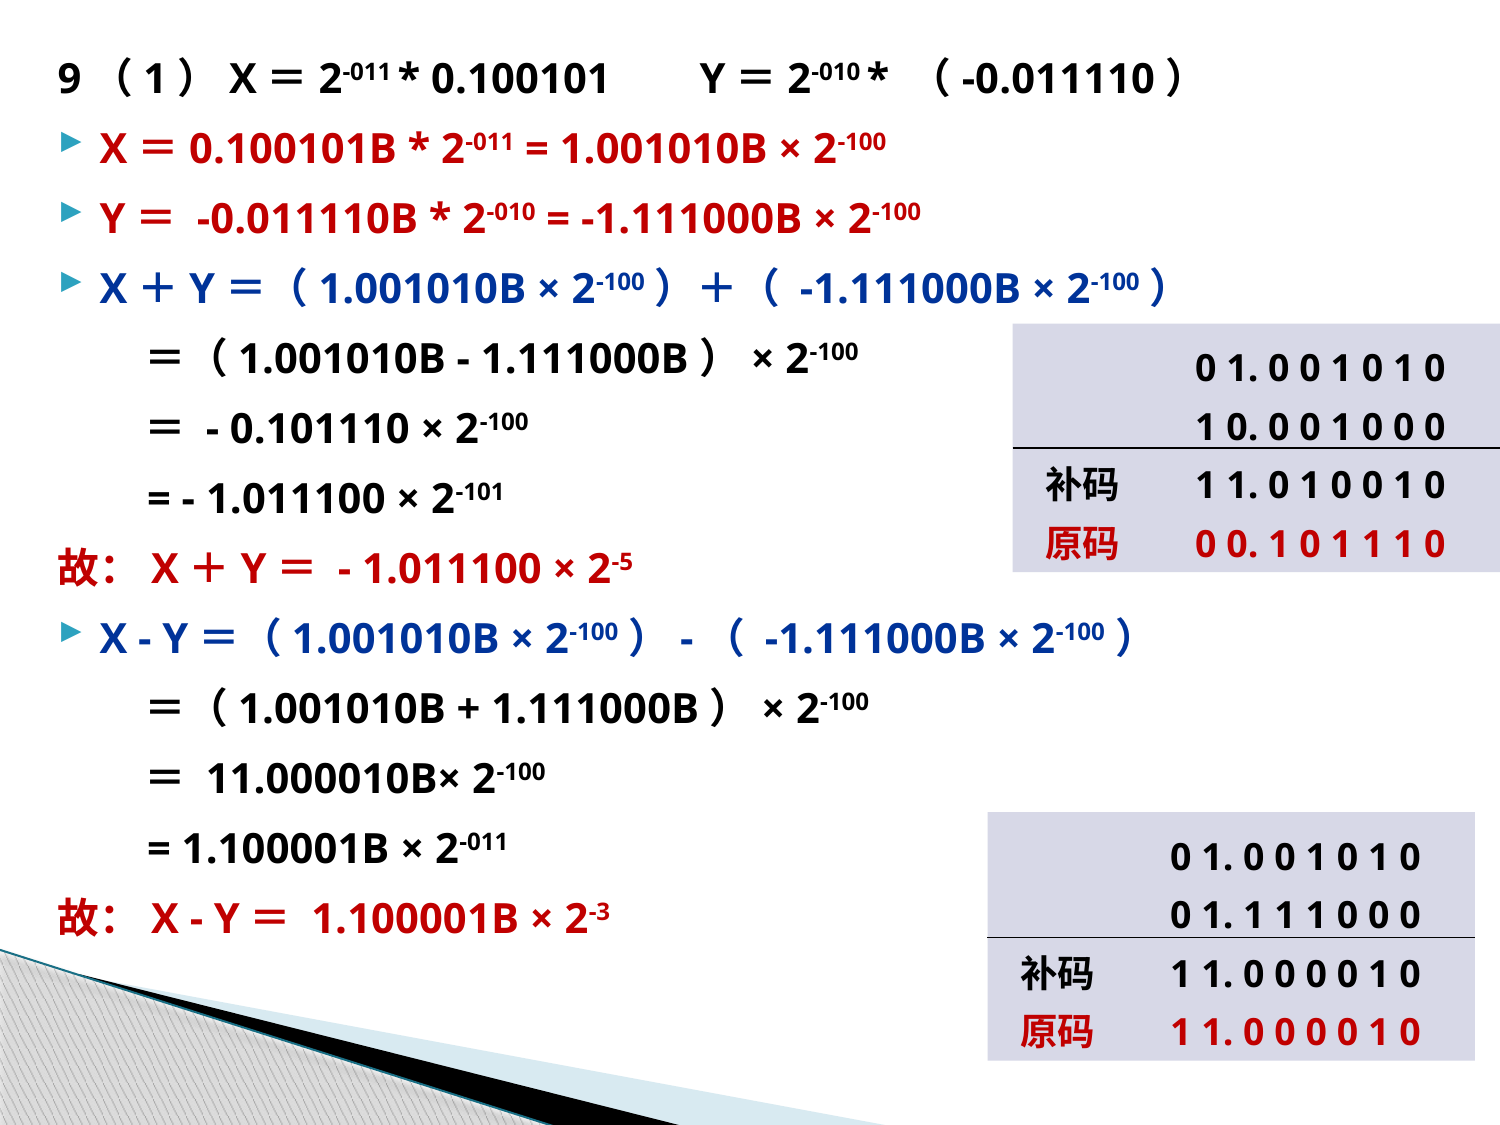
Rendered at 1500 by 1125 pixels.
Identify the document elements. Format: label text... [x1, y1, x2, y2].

text_box 0 1. 0 0 1 0 1 0 0 1. 1 1 1 0 0 0 补码 1 1. 0 0 0 0 1 0 原码 1 1. 0 0 0 0 1 0 [987, 945, 1475, 1061]
text_box 0 1. 0 0 1 0 1 0 1 0. 0 0 1 0 0 0 补码 1 1. 0 1 0 0 1 0 原码 0 0. 1 0 1 1 1 0 [1012, 458, 1500, 573]
text_box 0 1. 0 0 1 0 1 0 0 1. 1 1 1 0 0 0 补码 1 1. 0 0 0 0 1 0 原码 1 1. 0 0 0 0 1 0 [987, 812, 1475, 937]
text_box 0 1. 0 0 1 0 1 0 1 0. 0 0 1 0 0 0 补码 1 1. 0 1 0 0 1 0 原码 0 0. 1 0 1 1 1 0 [1012, 323, 1500, 447]
text_box 9（1）X＝2-011 * 0.100101 Y＝2-010 * （-0.011110） X＝0.100101B * 2-011 = 1.001010B × 2-100 Y＝ -0.011110B * 2-010 = -1.111000B × 2-100 X＋Y＝（1.001010B × 2-100）＋（ -1.111000B × 2-100） ＝（1.001010B - 1.111000B）× 2-100 ＝ - 0.101110 × 2-100 = - 1.011100 × 2-101 故：X＋Y＝ - 1.011100 × 2-5 X - Y＝（1.001010B × 2-100）-（ -1.111000B × 2-100） ＝（1.001010B + 1.111000B）× 2-100 ＝ 11.000010B× 2-100 = 1.100001B × 2-011 故：X - Y＝ 1.100001B × 2-3 [24, 24, 1482, 1088]
